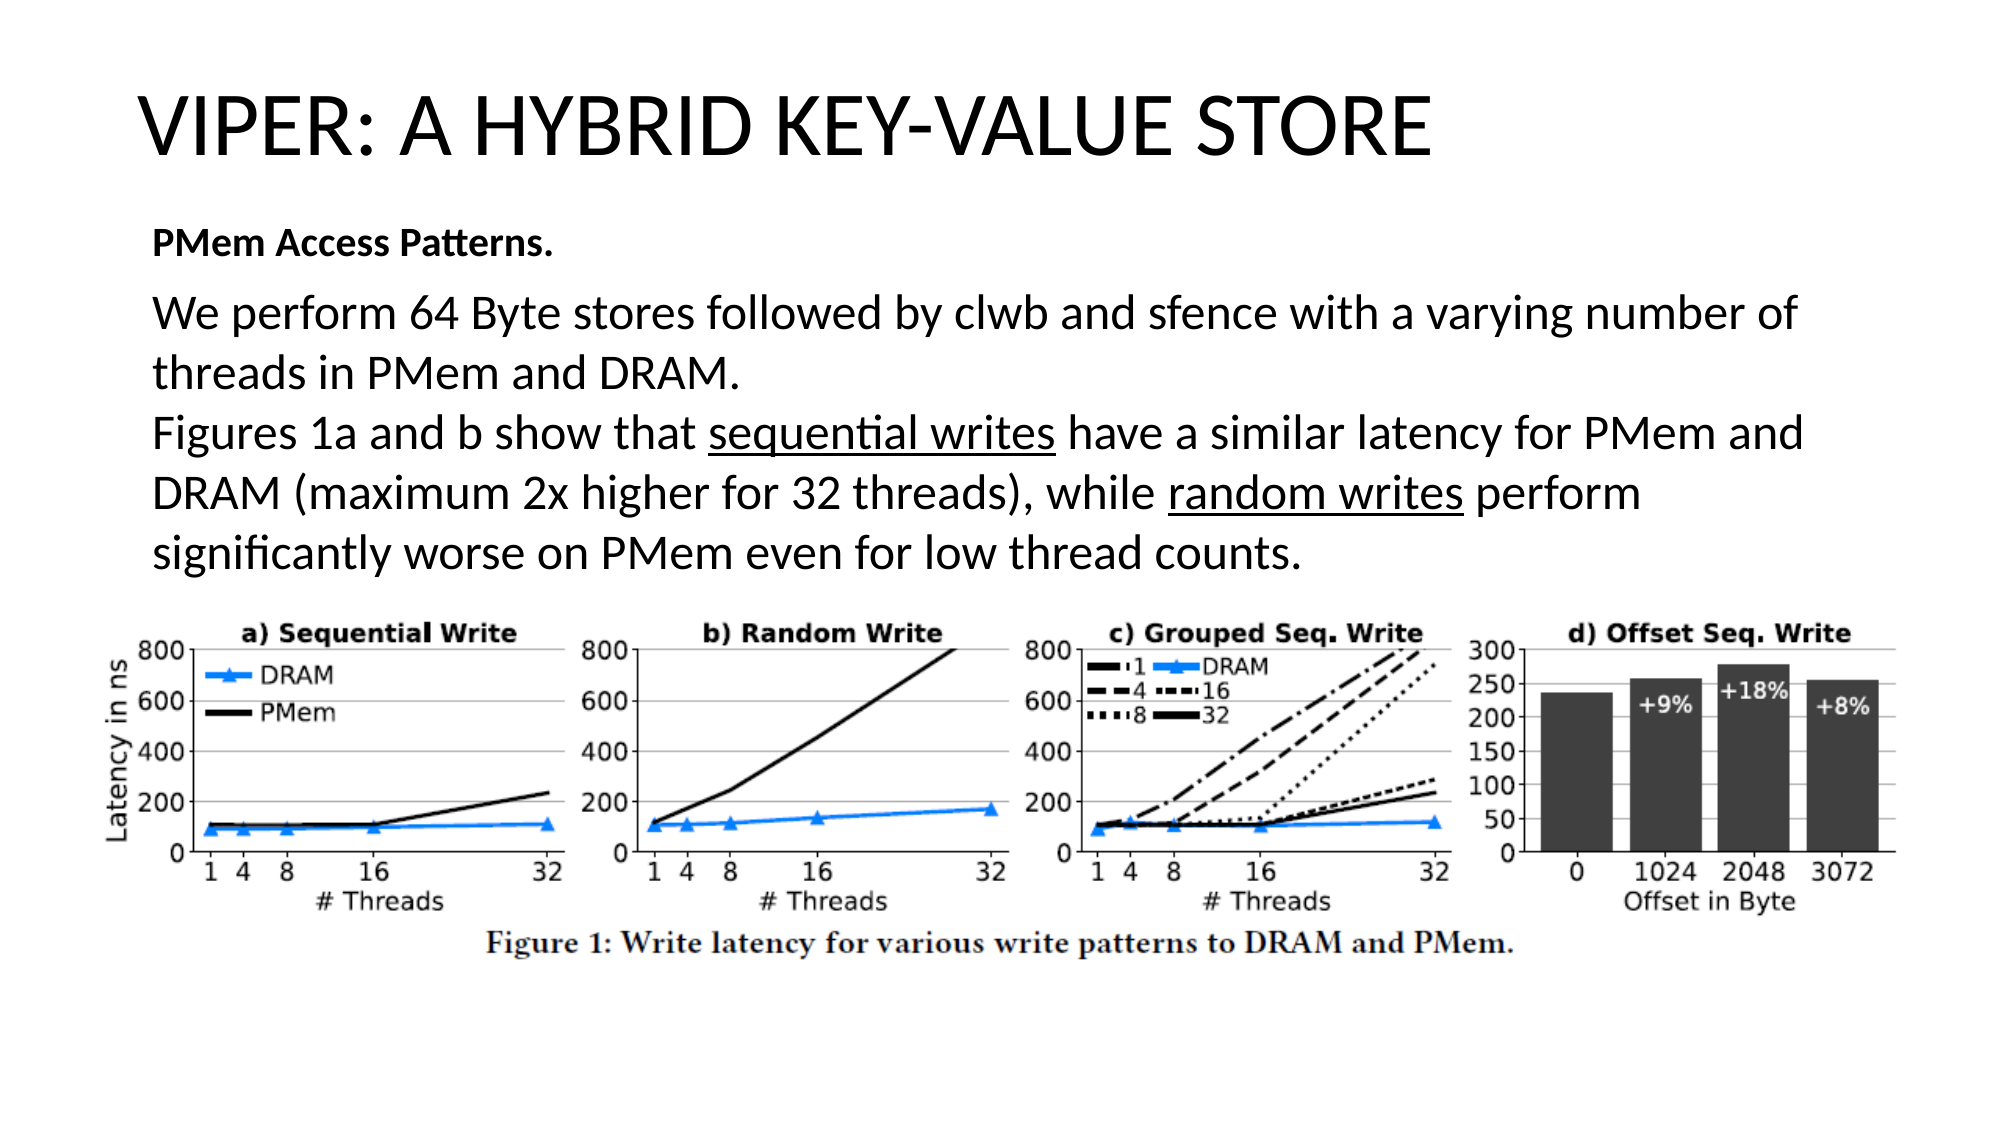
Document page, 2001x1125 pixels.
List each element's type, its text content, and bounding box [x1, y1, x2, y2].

picture [96, 608, 1904, 972]
text_box PMem Access Patterns. [137, 206, 786, 272]
text_box We perform 64 Byte stores followed by clwb and sfence with a varying number of threads in PMem and DRAM. Figures 1a and b show that sequential writes have a similar latency for PMem and DRAM (maximum 2x higher for 32 threads), while random writes perform significantly worse on PMem even for low thread counts. [137, 272, 1863, 588]
text_box VIPER: A HYBRID KEY-VALUE STORE [137, 63, 1487, 181]
